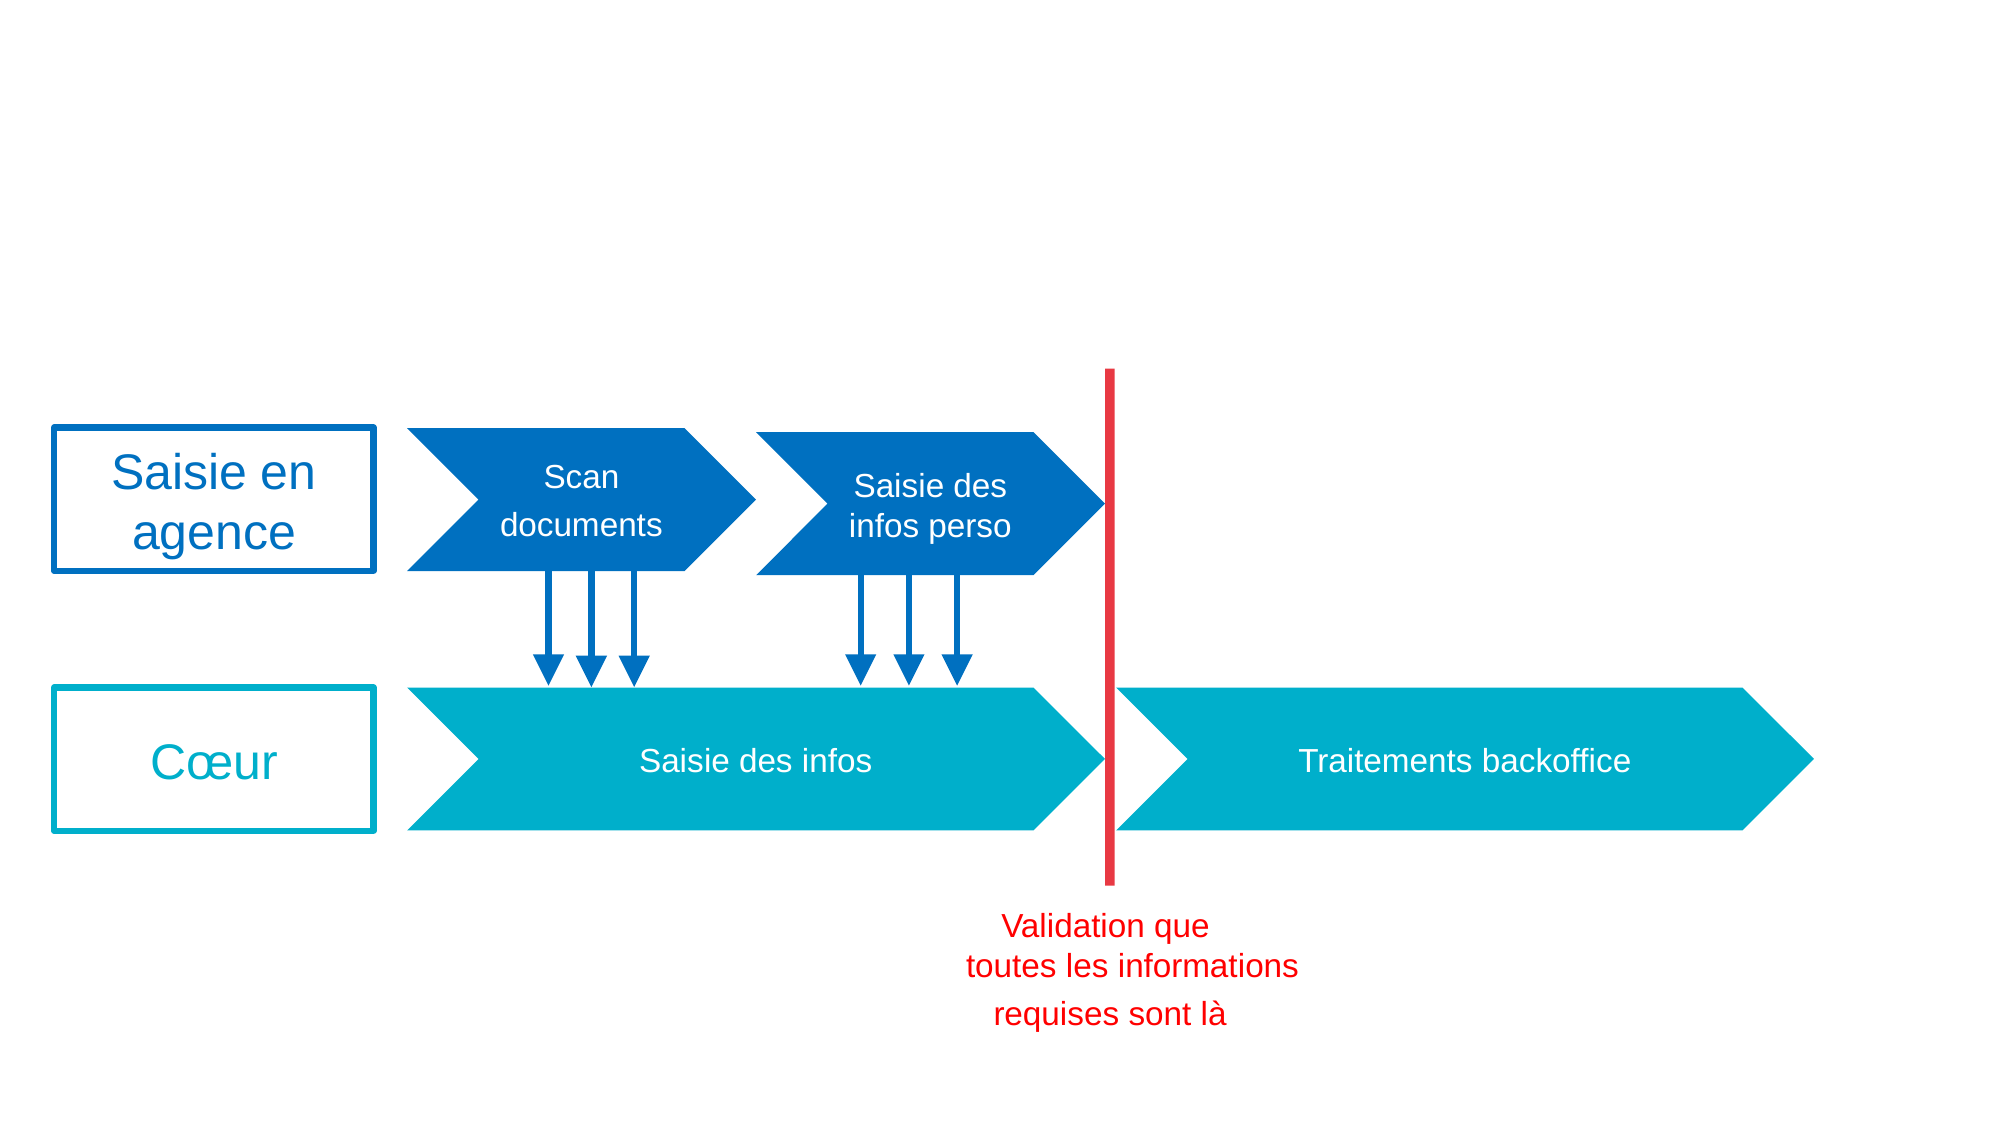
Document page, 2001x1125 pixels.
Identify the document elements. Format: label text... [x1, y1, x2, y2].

text_box Saisie des infos [407, 687, 1105, 831]
text_box Validation que toutes les informations requises sont là [1027, 892, 1193, 1043]
text_box Traitements backoffice [1116, 687, 1814, 831]
text_box [964, 966, 1115, 1116]
text_box Cœur [54, 687, 374, 831]
text_box Saisie des infos perso [756, 432, 1106, 576]
text_box Scan documents [407, 428, 757, 572]
text_box [1105, 368, 1115, 886]
text_box Saisie en agence [54, 427, 374, 571]
